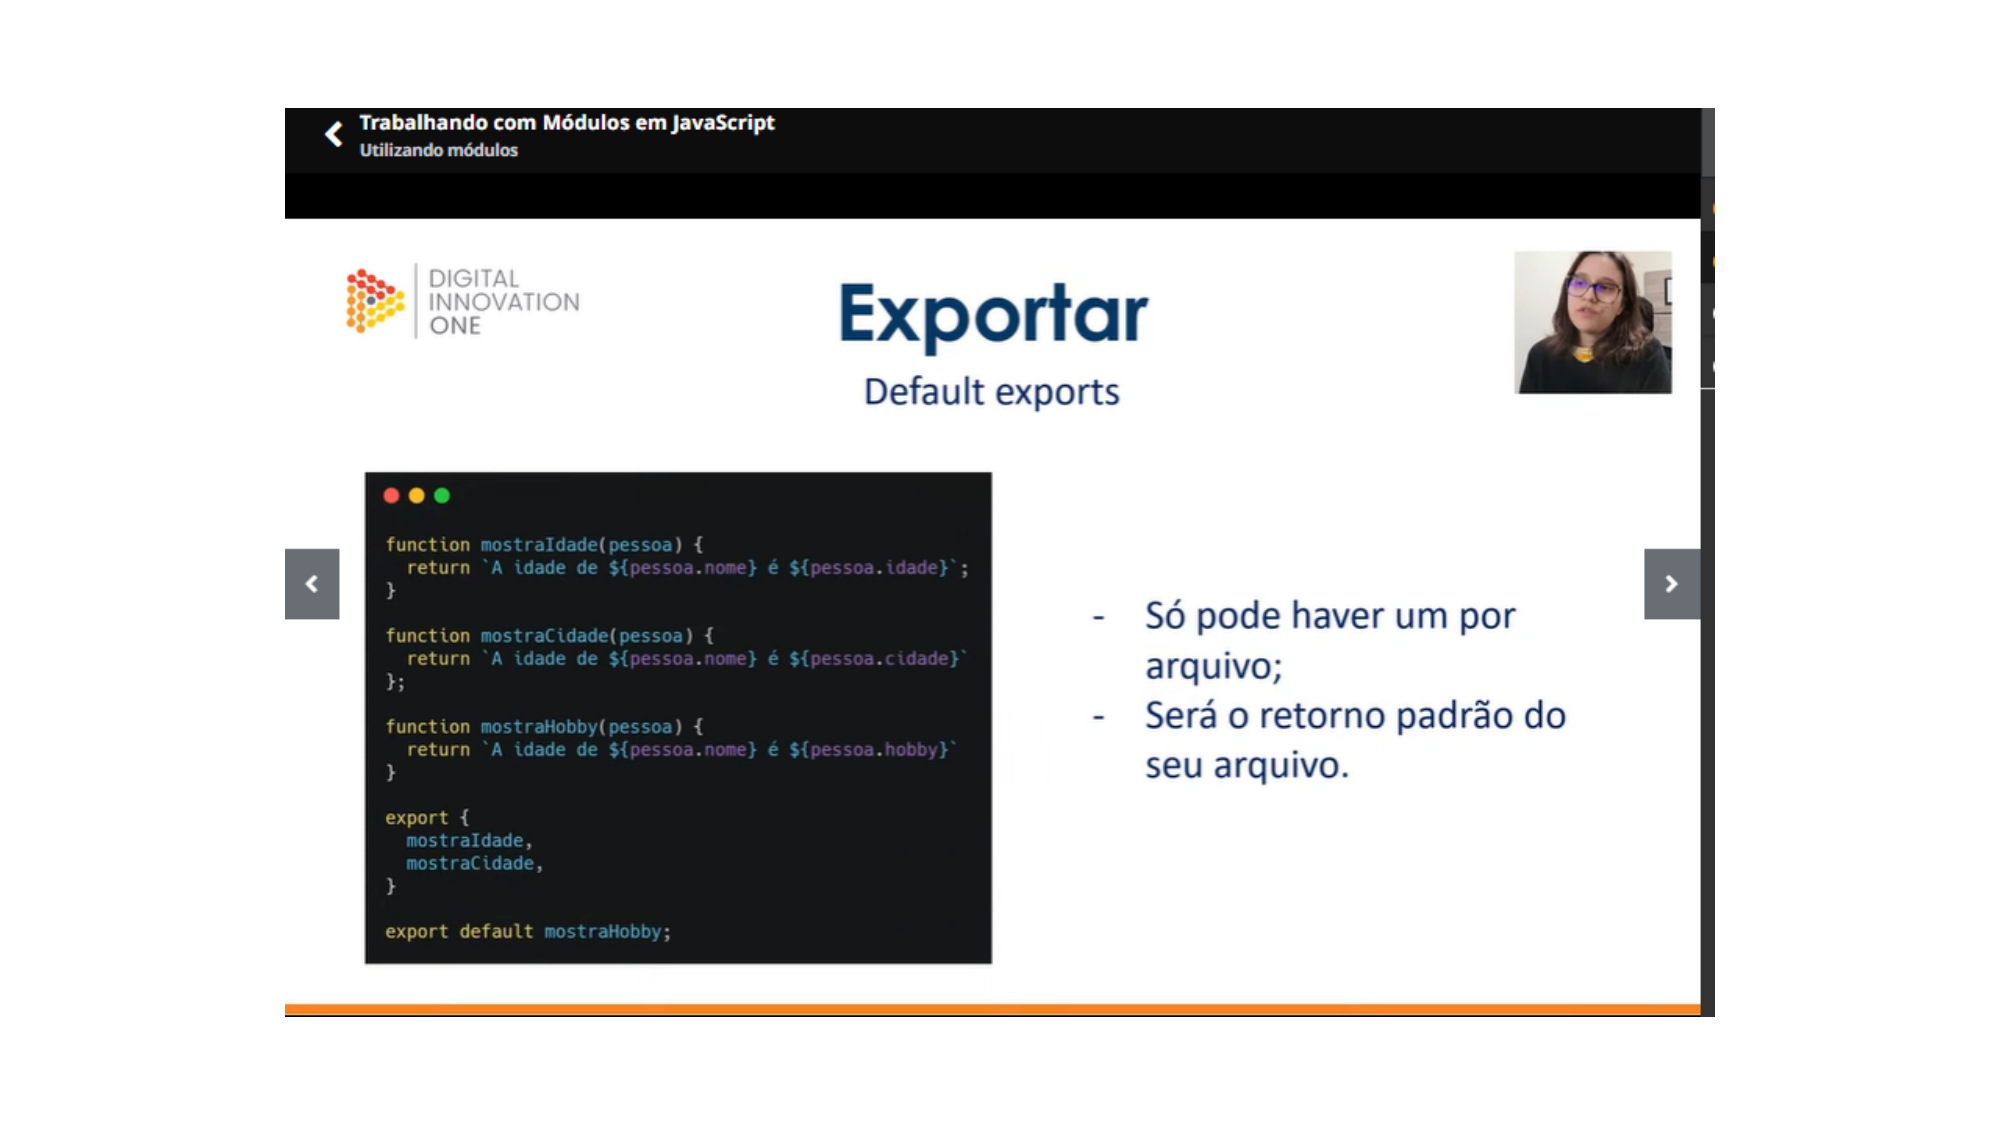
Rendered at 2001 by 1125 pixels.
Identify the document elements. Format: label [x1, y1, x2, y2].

picture [285, 108, 1715, 1017]
